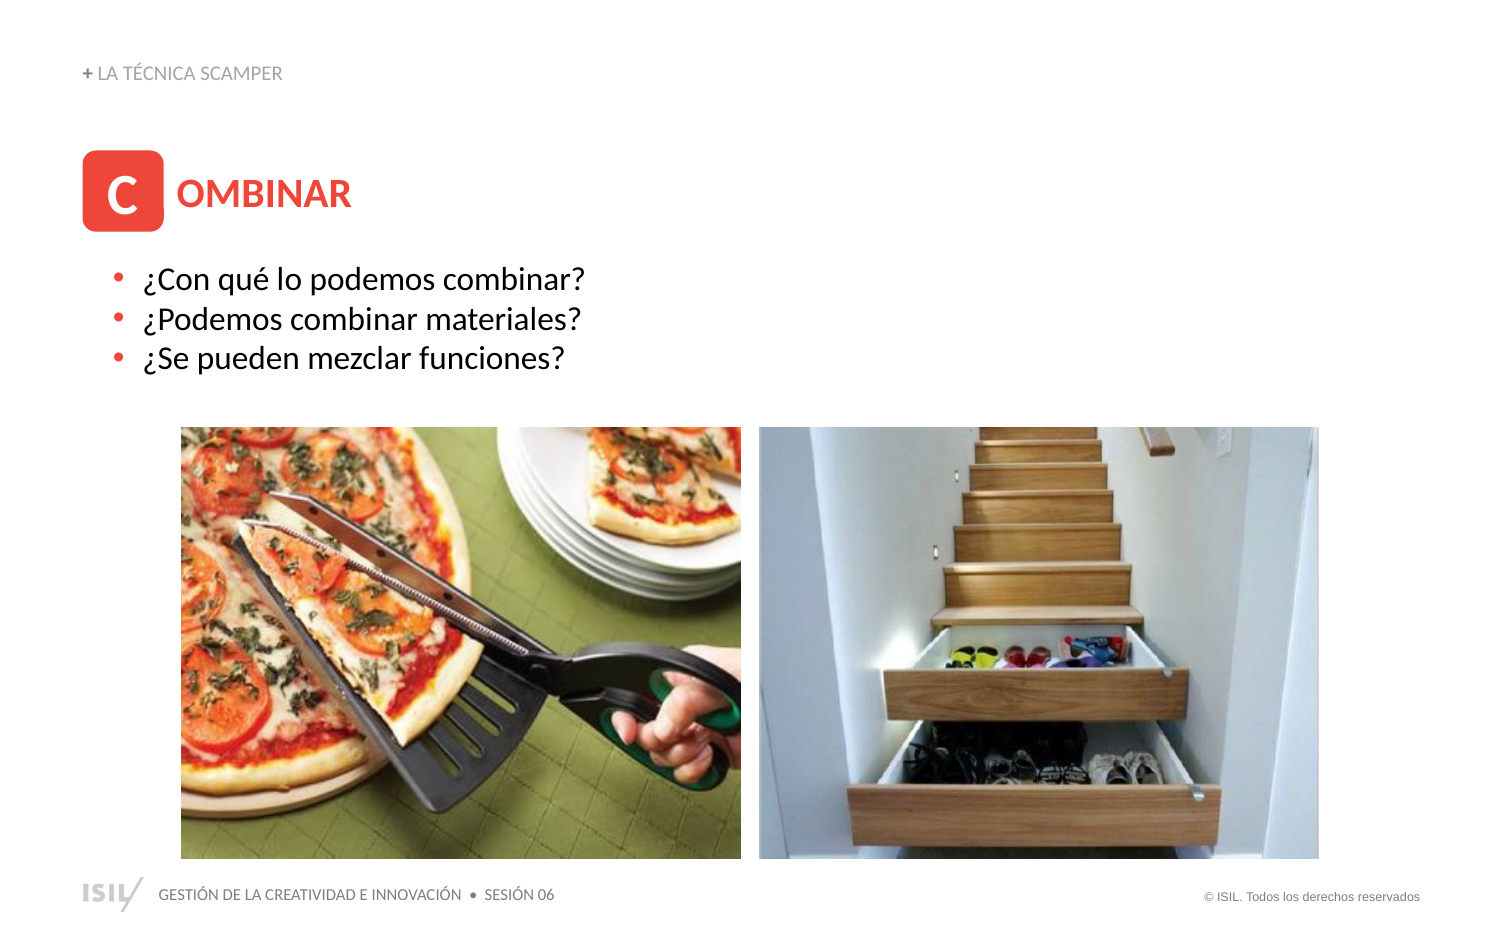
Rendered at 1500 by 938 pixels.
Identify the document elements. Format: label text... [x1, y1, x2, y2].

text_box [181, 426, 1319, 859]
text_box OMBINAR [176, 165, 452, 216]
text_box + LA TÉCNICA SCAMPER [82, 59, 494, 85]
text_box C [82, 150, 164, 232]
text_box ¿Con qué lo podemos combinar? ¿Podemos combinar materiales? ¿Se pueden mezclar funciones? [112, 256, 703, 377]
